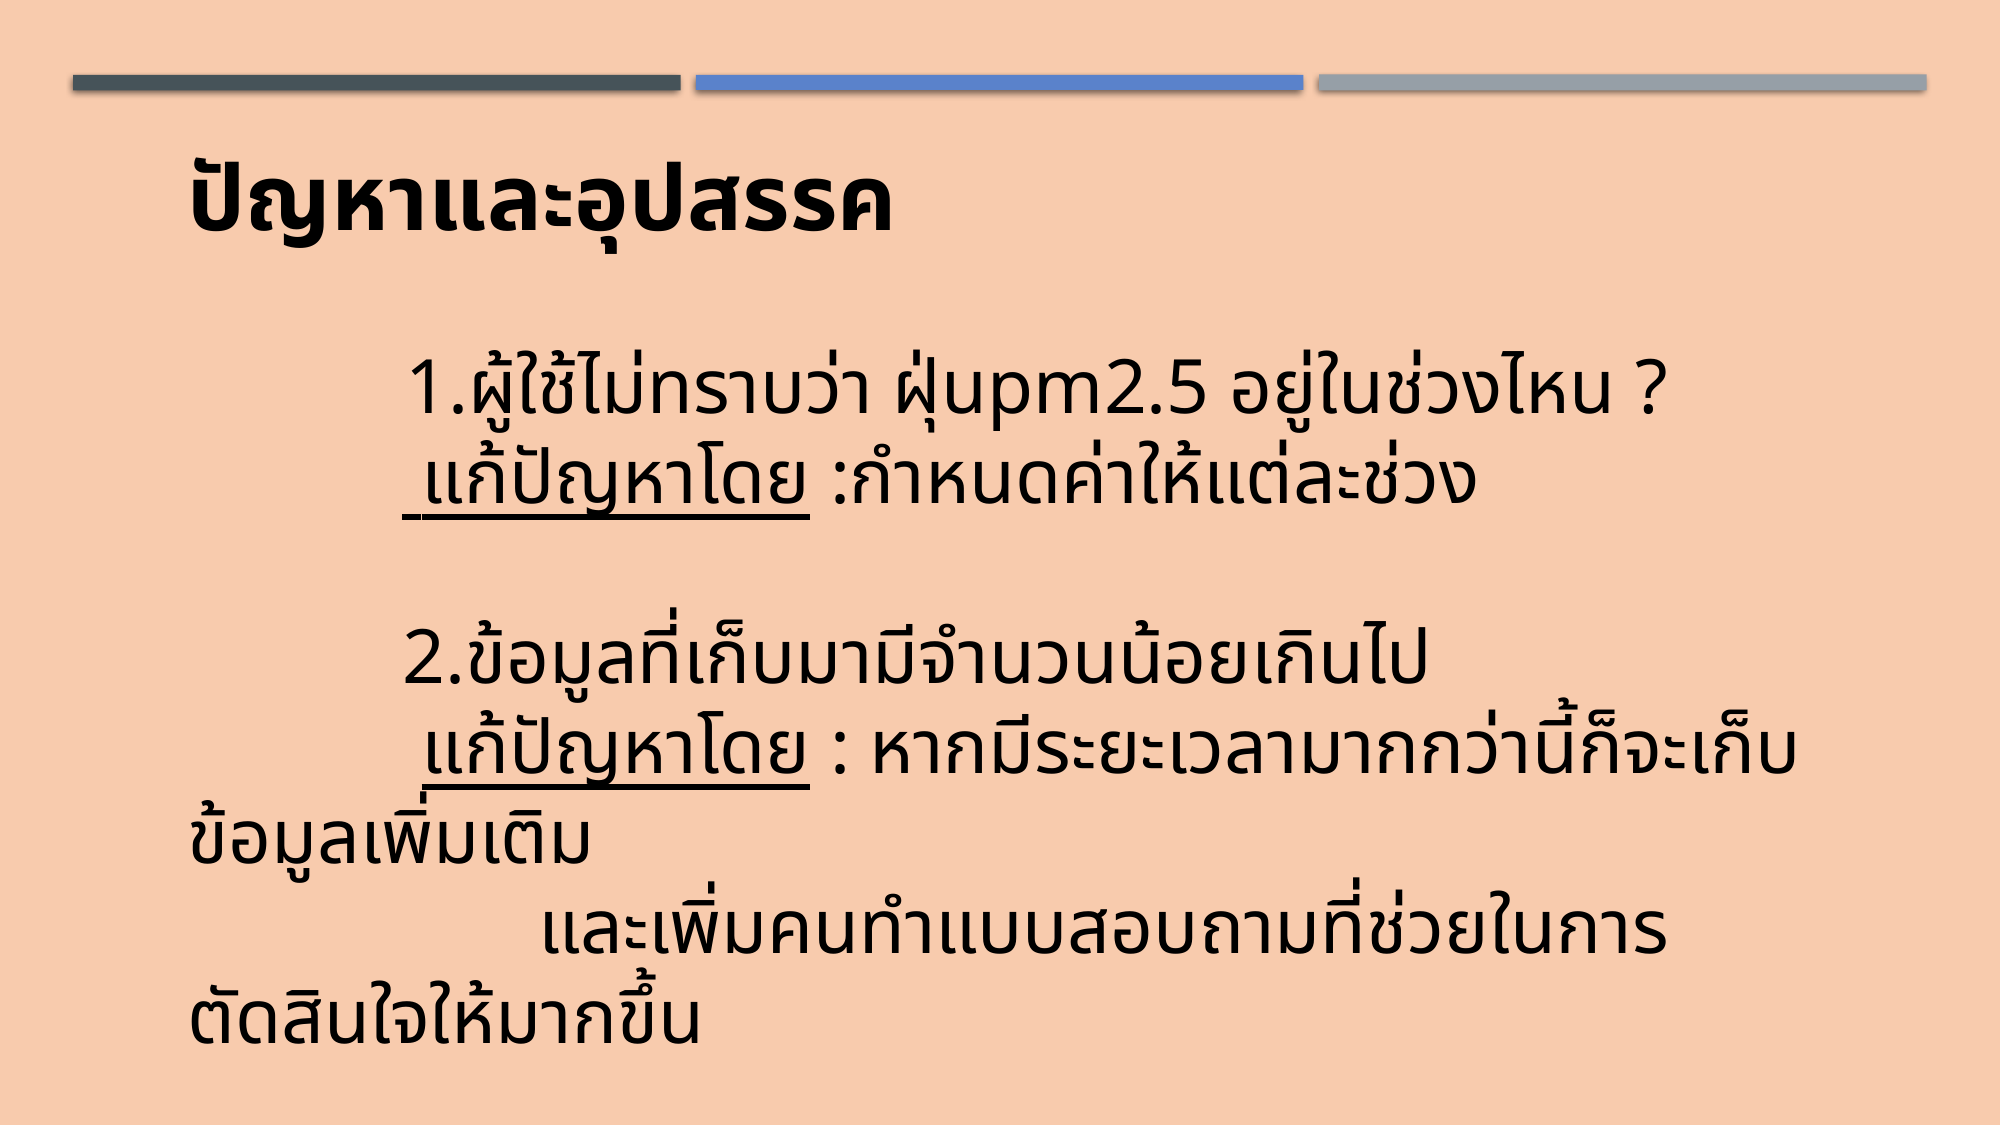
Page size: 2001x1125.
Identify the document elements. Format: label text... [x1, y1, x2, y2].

text_box ปัญหาและอุปสรรค 1.ผู้ใช้ไม่ทราบว่า ฝุ่นpm2.5 อยู่ในช่วงไหน ? แก้ปัญหาโดย :กำหนดค่าให้แต่ละช่วง 2.ข้อมูลที่เก็บมามีจำนวนน้อยเกินไป แก้ปัญหาโดย : หากมีระยะเวลามากกว่านี้ก็จะเก็บข้อมูลเพิ่มเติม และเพิ่มคนทำแบบสอบถามที่ช่วยในการตัดสินใจให้มากขึ้น [172, 131, 1859, 1125]
